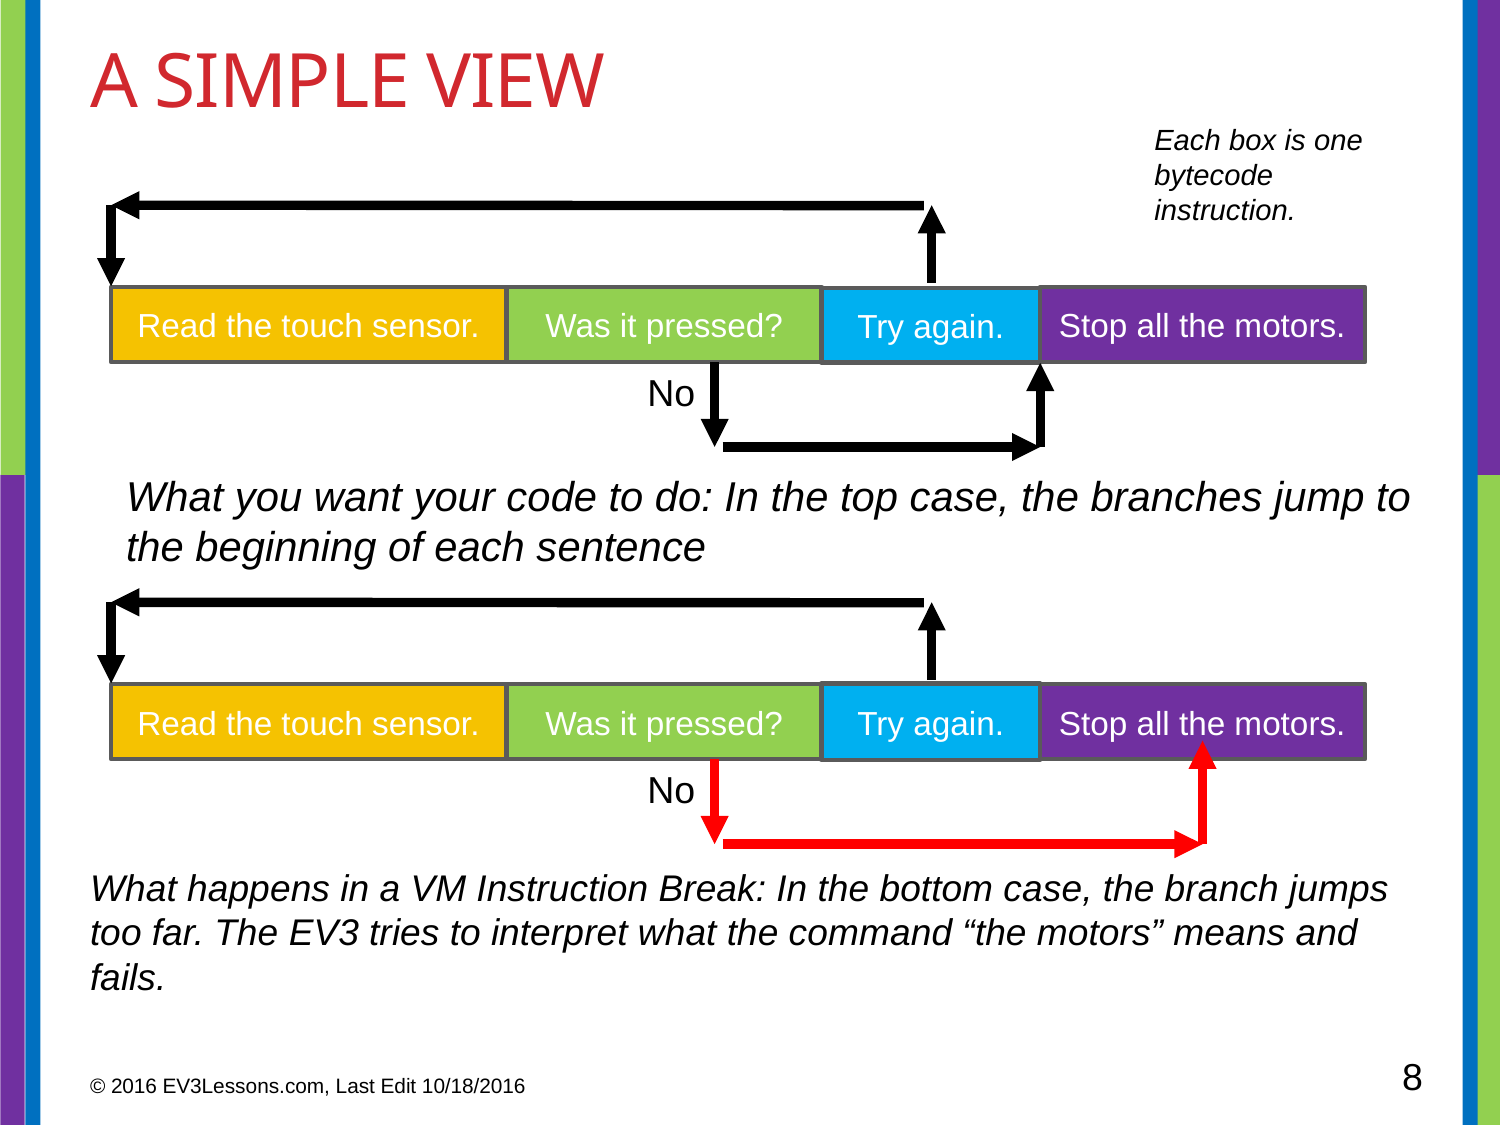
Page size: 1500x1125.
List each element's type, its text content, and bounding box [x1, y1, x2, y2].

text_box Each box is one bytecode instruction. [1139, 113, 1386, 234]
text_box No [632, 361, 714, 422]
text_box Was it pressed? [504, 708, 819, 761]
footer © 2016 EV3Lessons.com, Last Edit 10/18/2016 [75, 1065, 638, 1112]
list What happens in a VM Instruction Break: In the bottom case, the branch jumps too far. The EV3 tries to interpret what the command “the motors” means and fails. [75, 856, 1428, 1005]
text_box Try again. [819, 286, 1039, 365]
text_box Was it pressed? [504, 285, 824, 364]
text_box No [722, 361, 727, 422]
text_box Stop all the motors. [1038, 708, 1367, 761]
text_box Try again. [819, 708, 1042, 762]
slide_number 8 [1387, 1045, 1491, 1106]
title A Simple View [75, 25, 1428, 250]
text_box What you want your code to do: In the top case, the branches jump to the beginning of each sentence [111, 462, 1464, 708]
text_box No [722, 758, 727, 819]
text_box Read the touch sensor. [109, 682, 504, 761]
text_box No [632, 758, 714, 819]
text_box Read the touch sensor. [109, 285, 504, 364]
text_box Stop all the motors. [1038, 285, 1367, 364]
